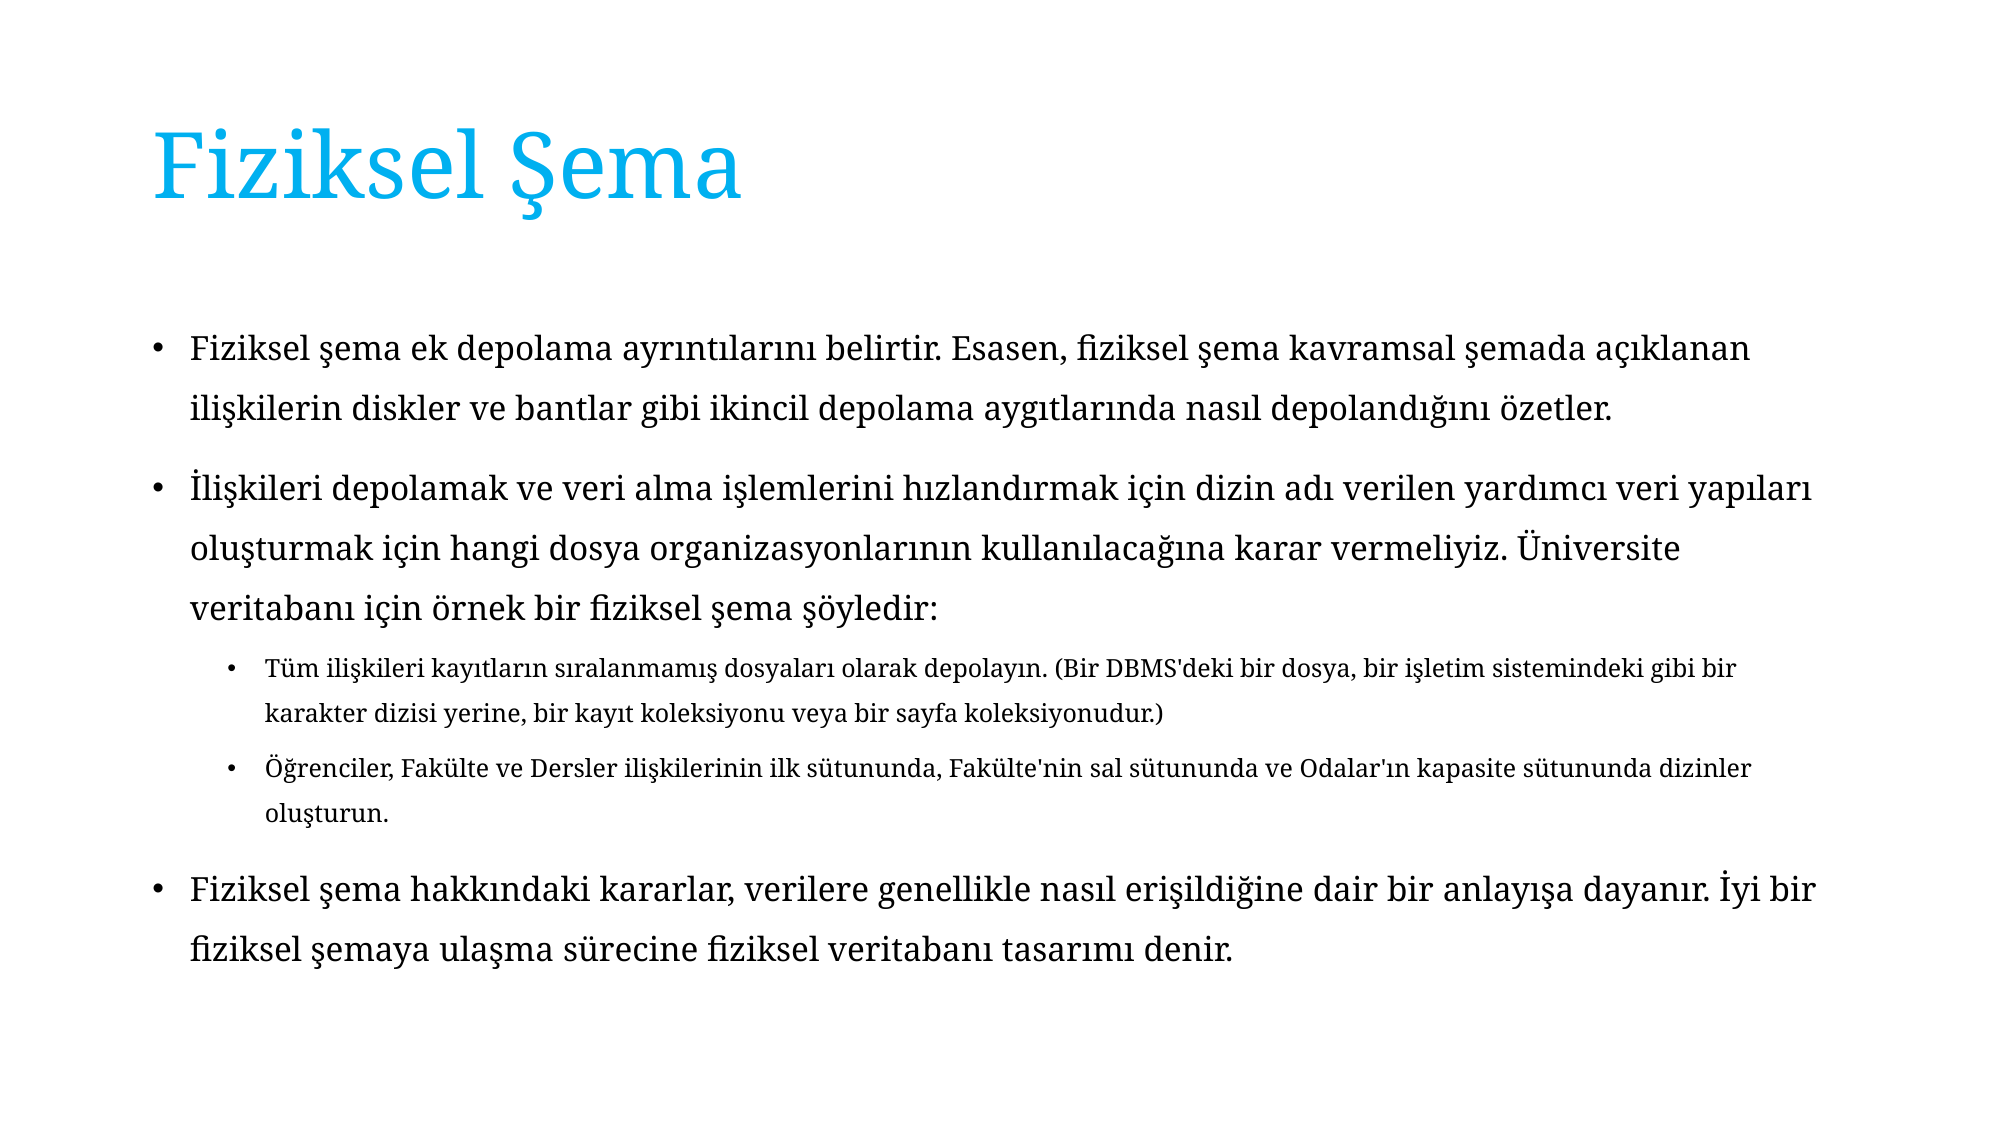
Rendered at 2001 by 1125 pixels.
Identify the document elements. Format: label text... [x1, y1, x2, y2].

list Fiziksel şema ek depolama ayrıntılarını belirtir. Esasen, fiziksel şema kavramsal şemada açıklanan ilişkilerin diskler ve bantlar gibi ikincil depolama aygıtlarında nasıl depolandığını özetler. İlişkileri depolamak ve veri alma işlemlerini hızlandırmak için dizin adı verilen yardımcı veri yapıları oluşturmak için hangi dosya organizasyonlarının kullanılacağına karar vermeliyiz. Üniversite veritabanı için örnek bir fiziksel şema şöyledir: Tüm ilişkileri kayıtların sıralanmamış dosyaları olarak depolayın. (Bir DBMS'deki bir dosya, bir işletim sistemindeki gibi bir karakter dizisi yerine, bir kayıt koleksiyonu veya bir sayfa koleksiyonudur.) Öğrenciler, Fakülte ve Dersler ilişkilerinin ilk sütununda, Fakülte'nin sal sütununda ve Odalar'ın kapasite sütununda dizinler oluşturun. Fiziksel şema hakkındaki kararlar, verilere genellikle nasıl erişildiğine dair bir anlayışa dayanır. İyi bir fiziksel şemaya ulaşma sürecine fiziksel veritabanı tasarımı denir. [137, 299, 1863, 1014]
title Fiziksel Şema [137, 59, 1863, 278]
